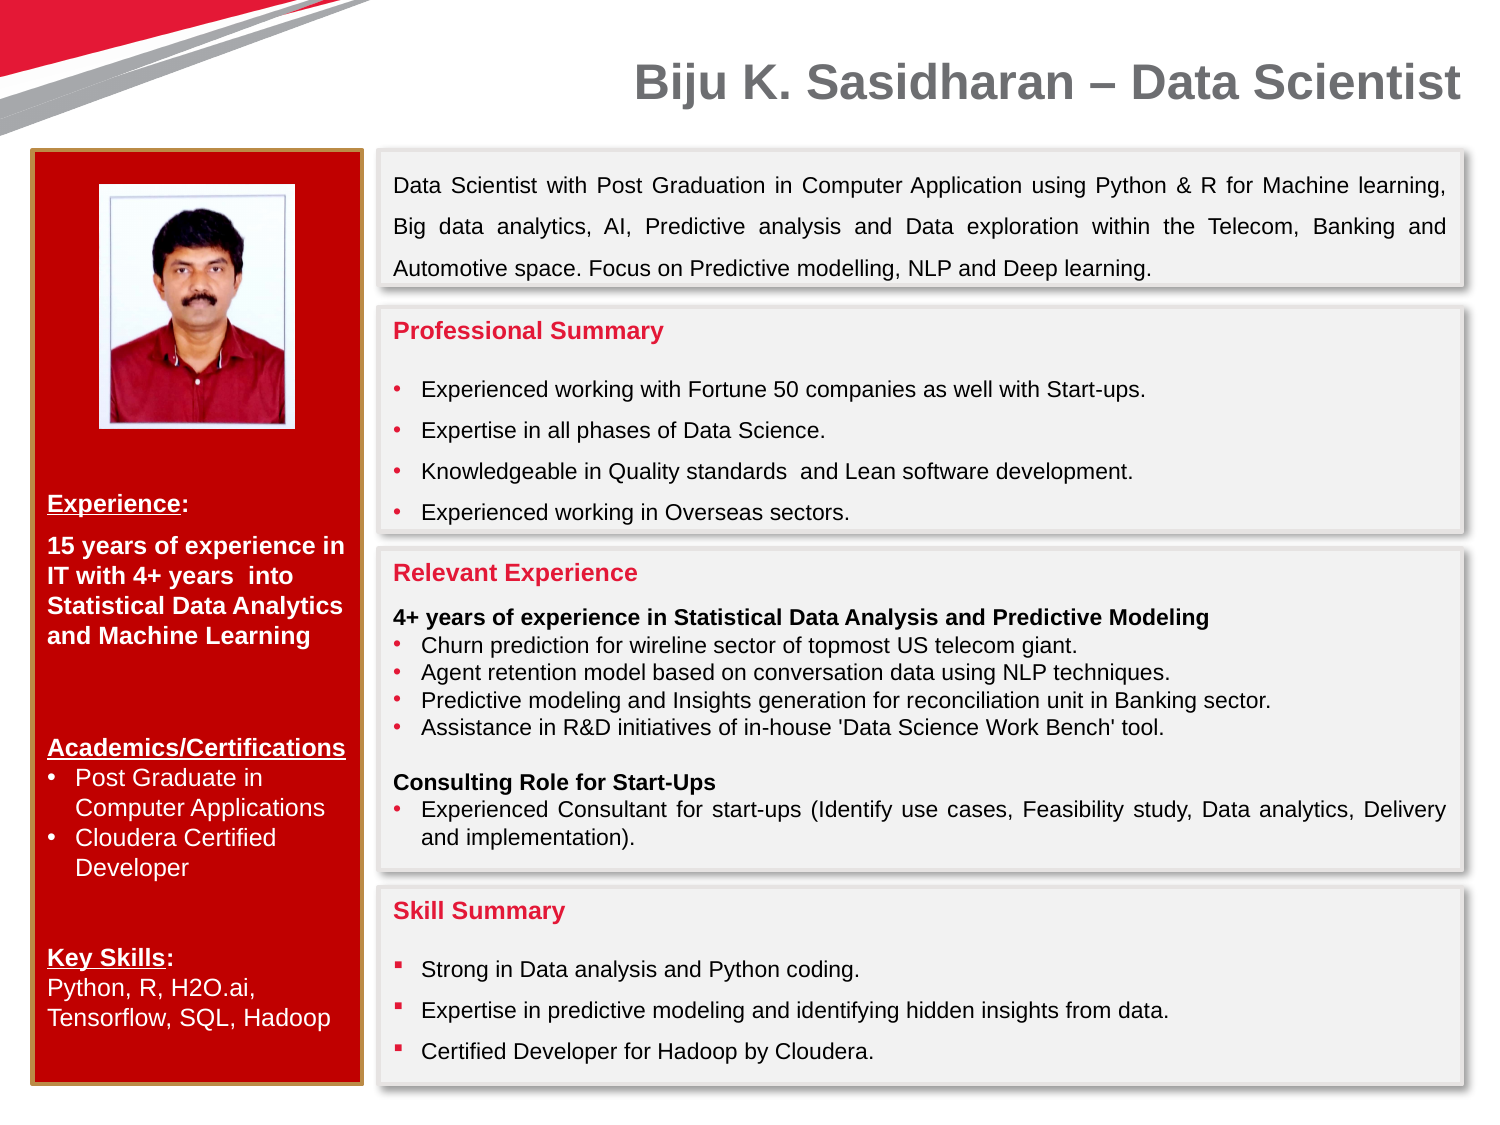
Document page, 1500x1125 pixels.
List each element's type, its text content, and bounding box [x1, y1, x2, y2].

text_box Skill Summary Strong in Data analysis and Python coding. Expertise in predictive modeling and identifying hidden insights from data. Certified Developer for Hadoop by Cloudera. [376, 885, 1464, 1086]
text_box Relevant Experience 4+ years of experience in Statistical Data Analysis and Predictive Modeling Churn prediction for wireline sector of topmost US telecom giant. Agent retention model based on conversation data using NLP techniques. Predictive modeling and Insights generation for reconciliation unit in Banking sector. Assistance in R&D initiatives of in-house 'Data Science Work Bench' tool. Consulting Role for Start-Ups Experienced Consultant for start-ups (Identify use cases, Feasibility study, Data analytics, Delivery and implementation). [376, 547, 1464, 872]
picture [0, 0, 373, 136]
text_box Data Scientist with Post Graduation in Computer Application using Python & R for Machine learning, Big data analytics, AI, Predictive analysis and Data exploration within the Telecom, Banking and Automotive space. Focus on Predictive modelling, NLP and Deep learning. [376, 148, 1464, 287]
text_box Professional Summary Experienced working with Fortune 50 companies as well with Start-ups. Expertise in all phases of Data Science. Knowledgeable in Quality standards and Lean software development. Experienced working in Overseas sectors. [376, 305, 1464, 533]
text_box Experience: 15 years of experience in IT with 4+ years into Statistical Data Analytics and Machine Learning Academics/Certifications Post Graduate in Computer Applications Cloudera Certified Developer Key Skills: Python, R, H2O.ai, Tensorflow, SQL, Hadoop [30, 148, 364, 1086]
text_box Biju K. Sasidharan – Data Scientist [578, 49, 1462, 110]
picture [99, 184, 296, 429]
